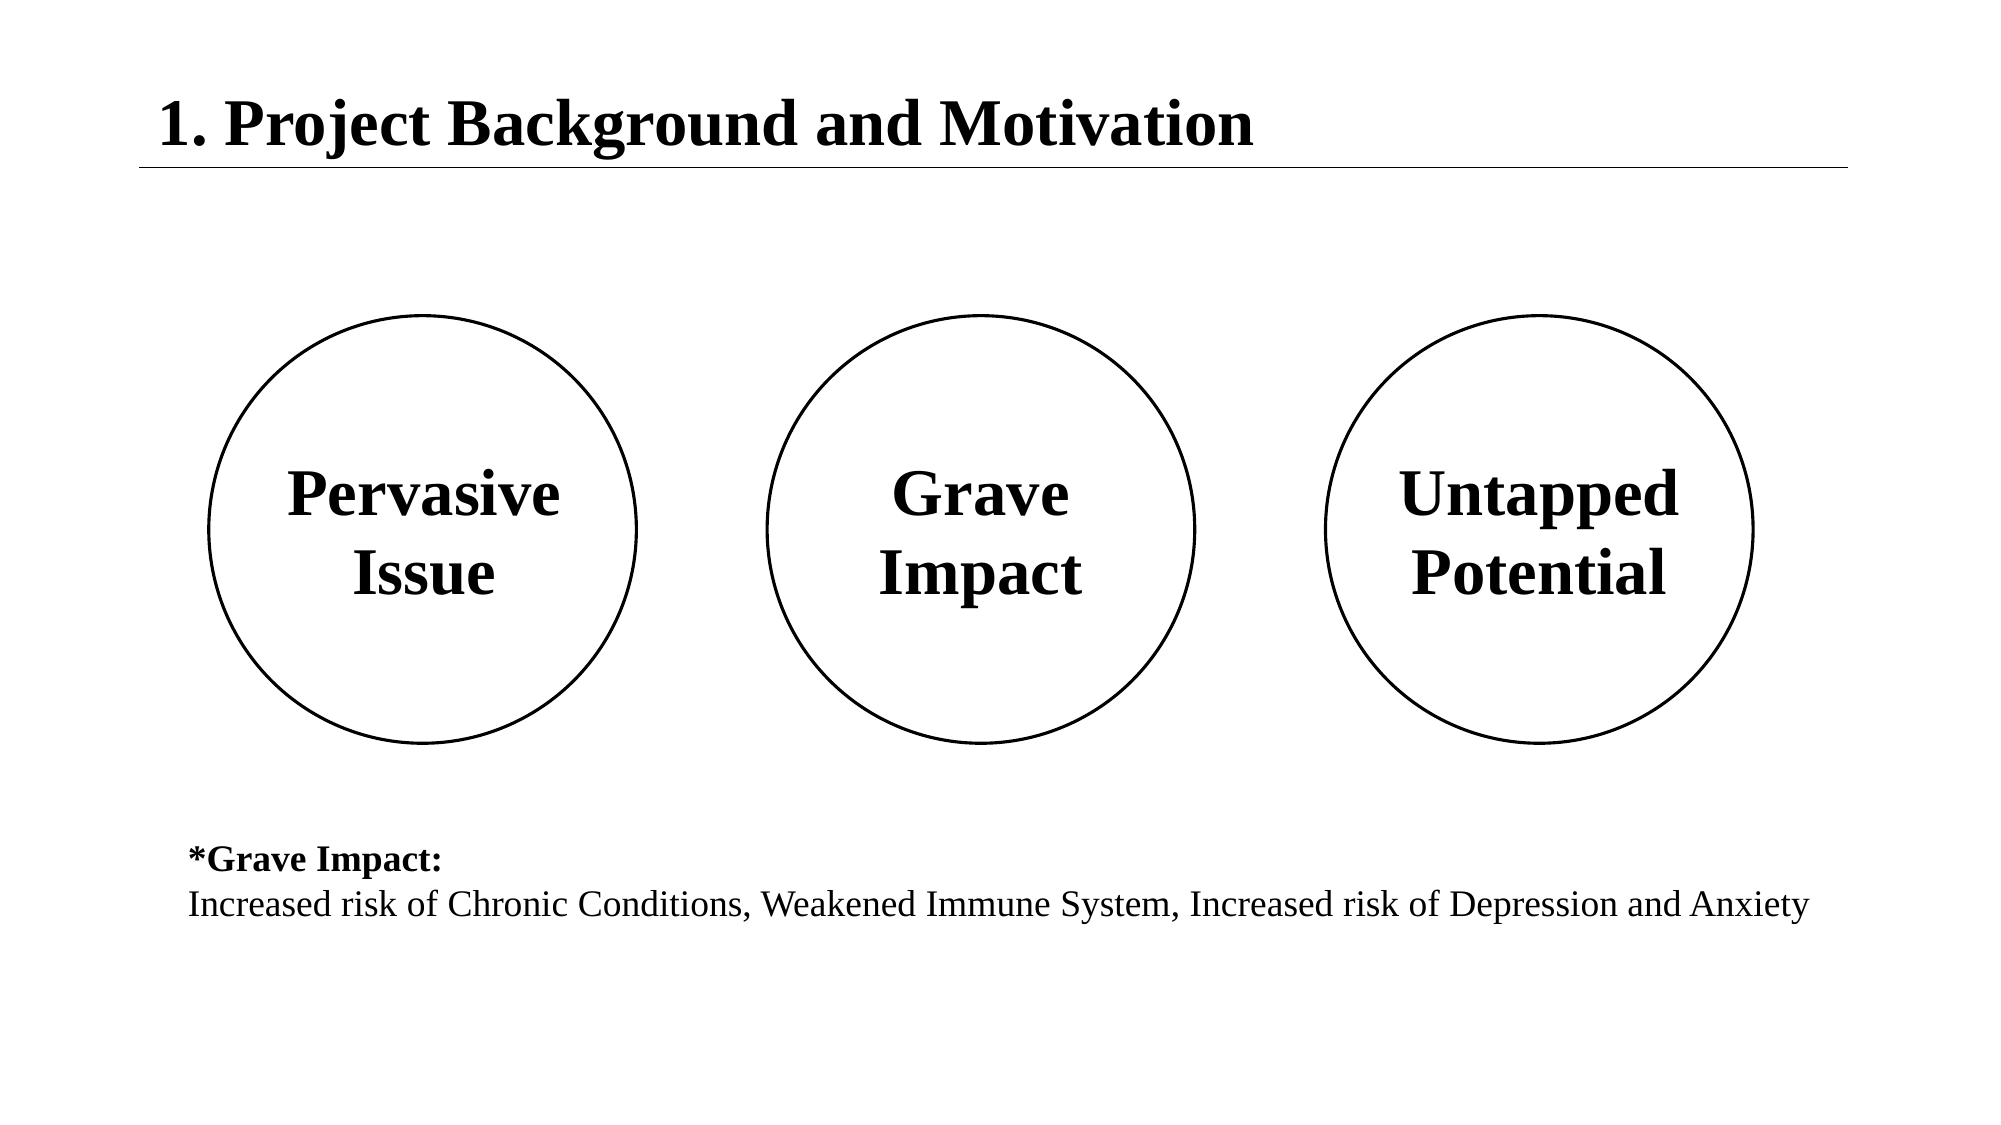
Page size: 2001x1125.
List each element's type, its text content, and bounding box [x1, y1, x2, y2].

text_box 1. Project Background and Motivation [142, 71, 1271, 167]
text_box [208, 315, 1754, 744]
text_box *Grave Impact: Increased risk of Chronic Conditions, Weakened Immune System, Increased risk of Depression and Anxiety [173, 826, 1883, 932]
